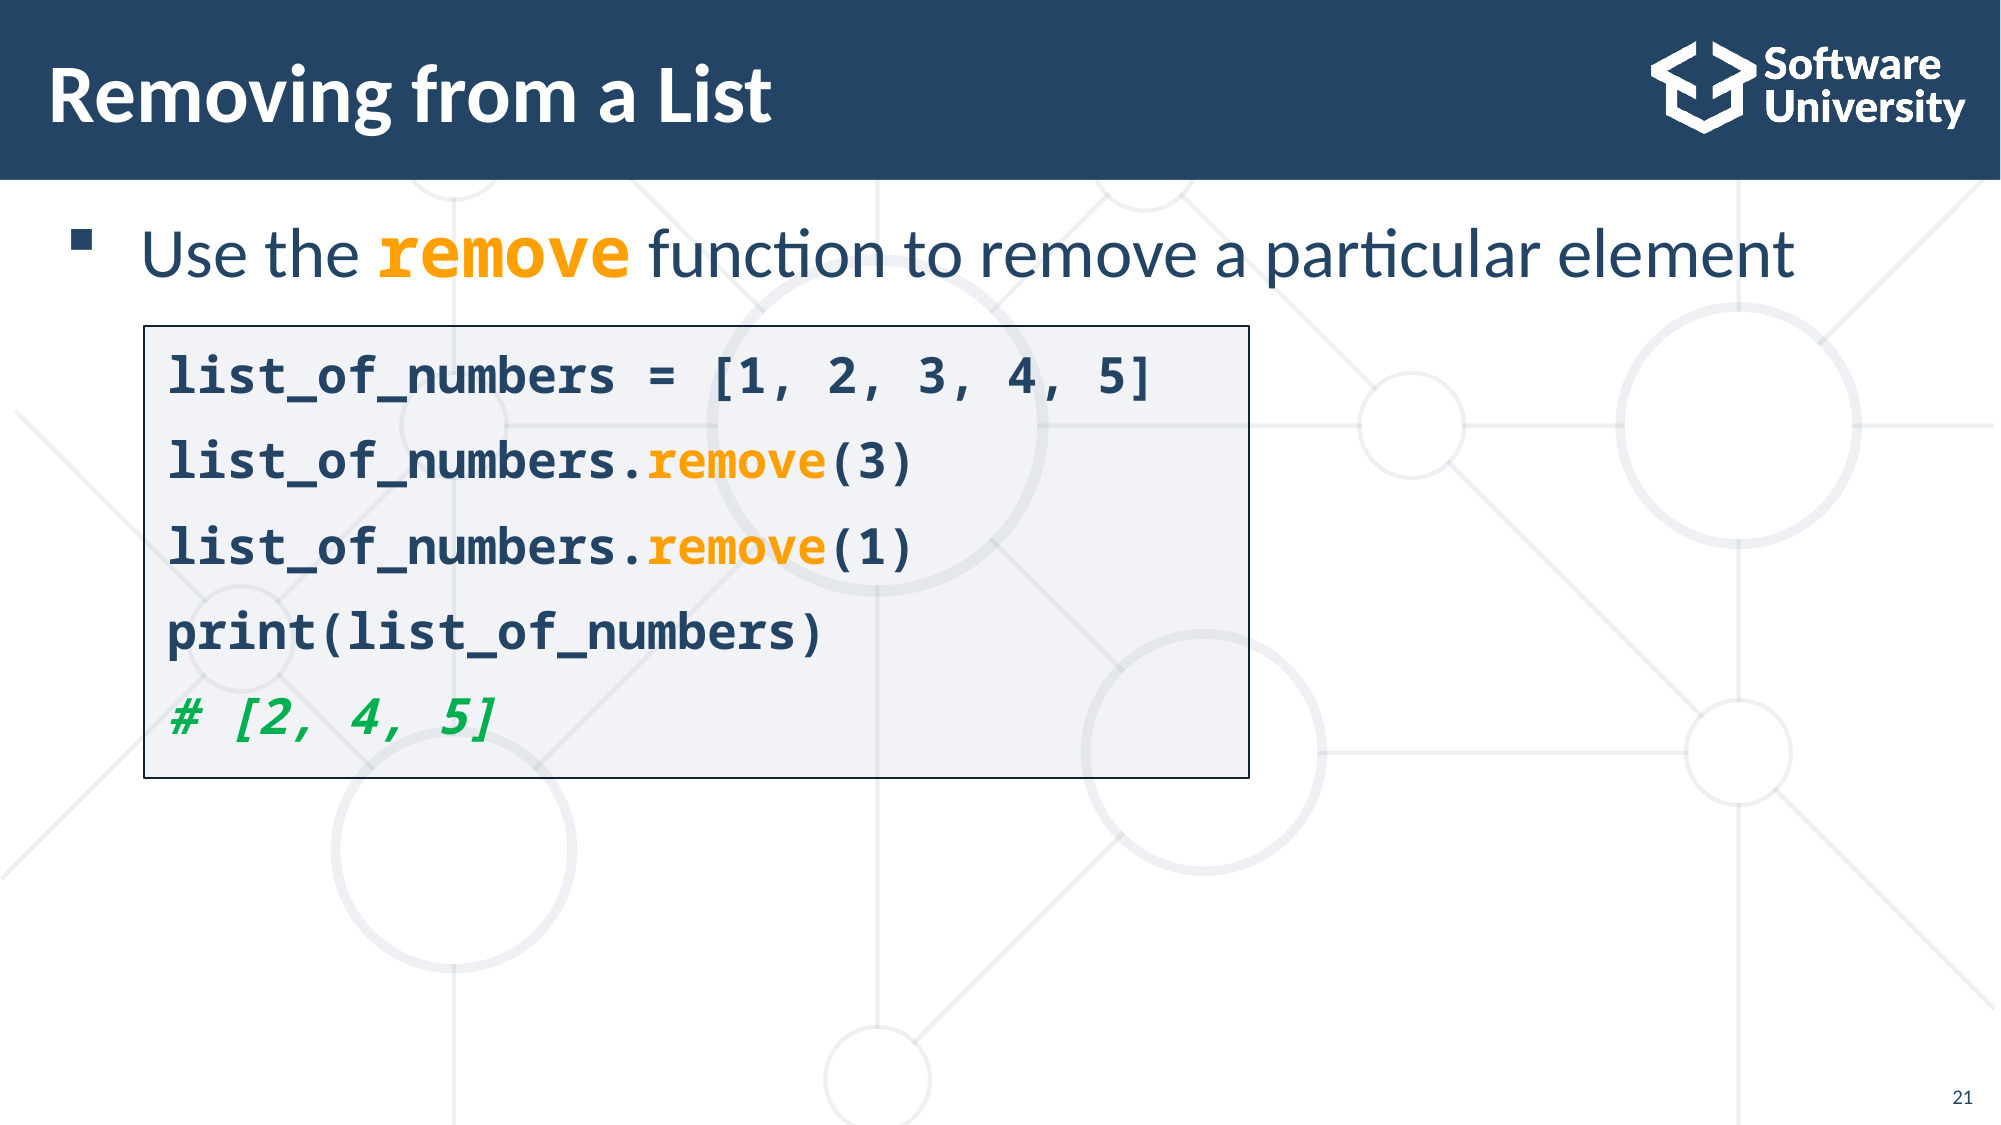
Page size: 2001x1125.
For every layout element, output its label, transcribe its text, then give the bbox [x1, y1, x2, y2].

list Use the remove function to remove a particular element [47, 196, 1953, 1068]
picture [1651, 41, 1966, 134]
list list_of_numbers = [1, 2, 3, 4, 5] list_of_numbers.remove(3) list_of_numbers.remove(1) print(list_of_numbers) # [2, 4, 5] [143, 325, 1250, 779]
text_box 21 [1927, 1067, 1989, 1117]
title Removing from a List [31, 16, 1625, 162]
